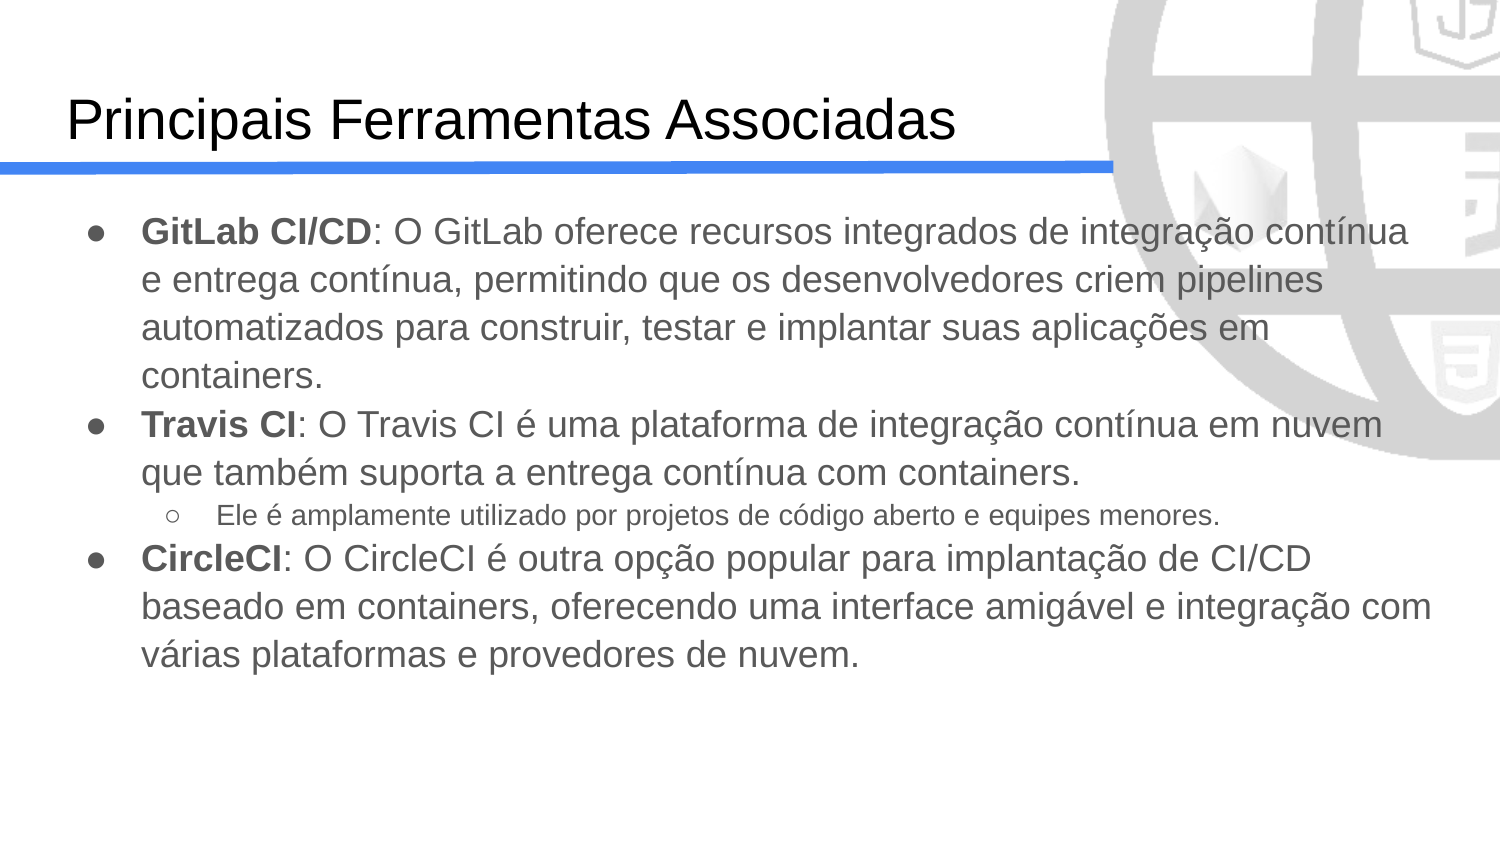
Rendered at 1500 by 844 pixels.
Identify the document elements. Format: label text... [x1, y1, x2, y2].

list GitLab CI/CD: O GitLab oferece recursos integrados de integração contínua e entrega contínua, permitindo que os desenvolvedores criem pipelines automatizados para construir, testar e implantar suas aplicações em containers. Travis CI: O Travis CI é uma plataforma de integração contínua em nuvem que também suporta a entrega contínua com containers. Ele é amplamente utilizado por projetos de código aberto e equipes menores. CircleCI: O CircleCI é outra opção popular para implantação de CI/CD baseado em containers, oferecendo uma interface amigável e integração com várias plataformas e provedores de nuvem. [51, 189, 1449, 817]
title Principais Ferramentas Associadas [51, 72, 1449, 167]
